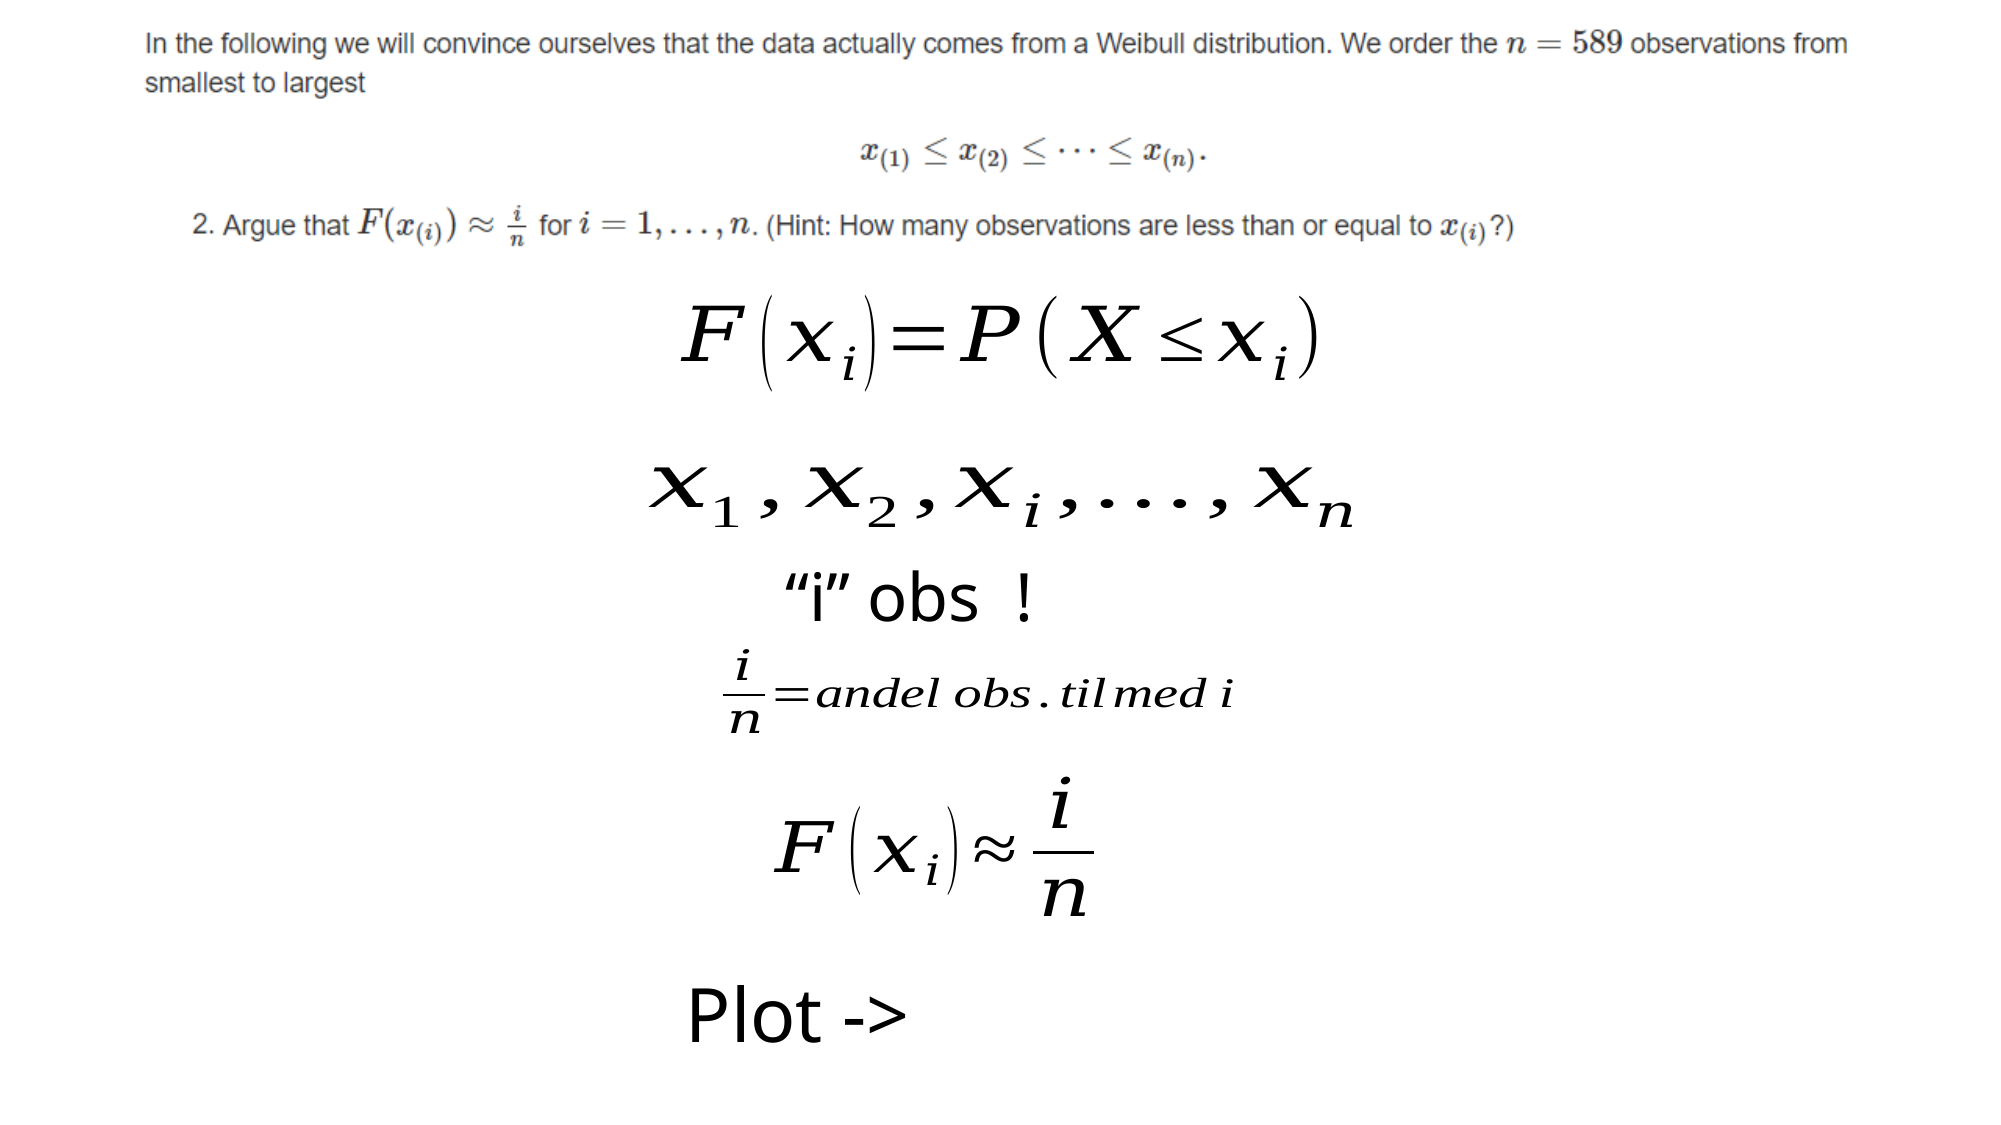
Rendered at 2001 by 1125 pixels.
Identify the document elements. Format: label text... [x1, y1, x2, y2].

picture [127, 10, 1873, 262]
text_box Plot -> [671, 960, 925, 1066]
